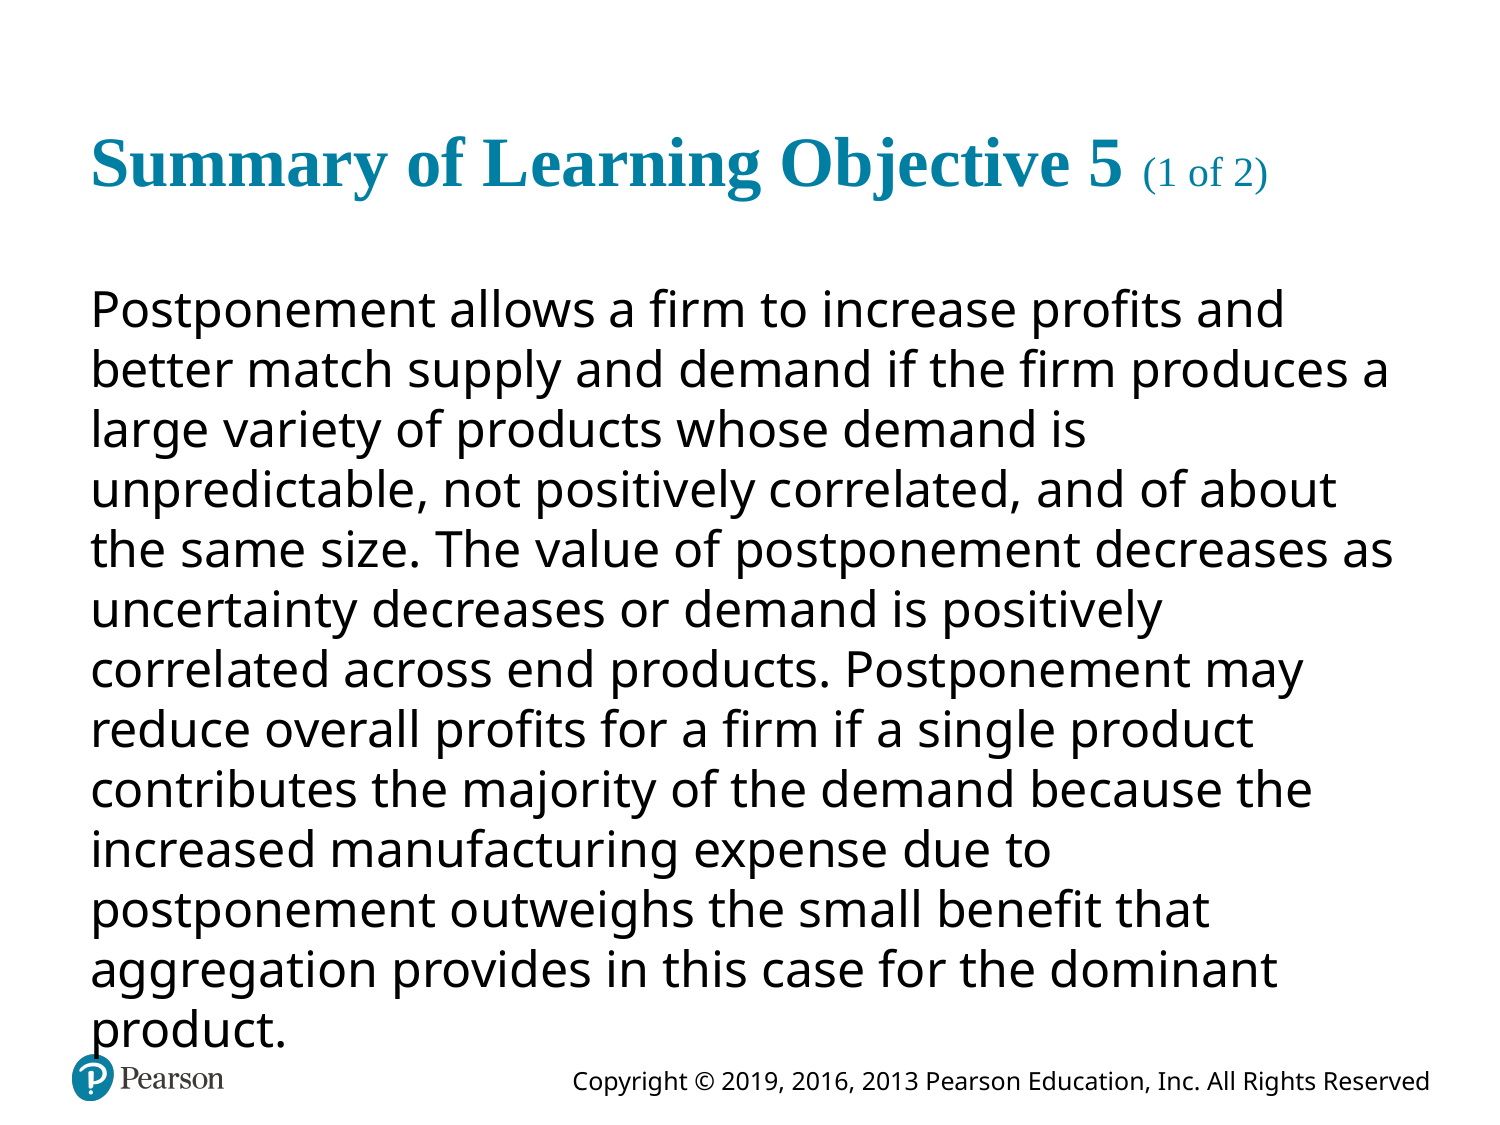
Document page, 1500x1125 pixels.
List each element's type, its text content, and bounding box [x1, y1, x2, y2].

picture [98, 1073, 224, 1101]
list Postponement allows a firm to increase profits and better match supply and demand if the firm produces a large variety of products whose demand is unpredictable, not positively correlated, and of about the same size. The value of postponement decreases as uncertainty decreases or demand is positively correlated across end products. Postponement may reduce overall profits for a firm if a single product contributes the majority of the demand because the increased manufacturing expense due to postponement outweighs the small benefit that aggregation provides in this case for the dominant product. [75, 262, 1425, 1073]
title Summary of Learning Objective 5 (1 of 2) [75, 0, 1425, 216]
picture [72, 1087, 83, 1101]
picture [89, 1073, 106, 1088]
